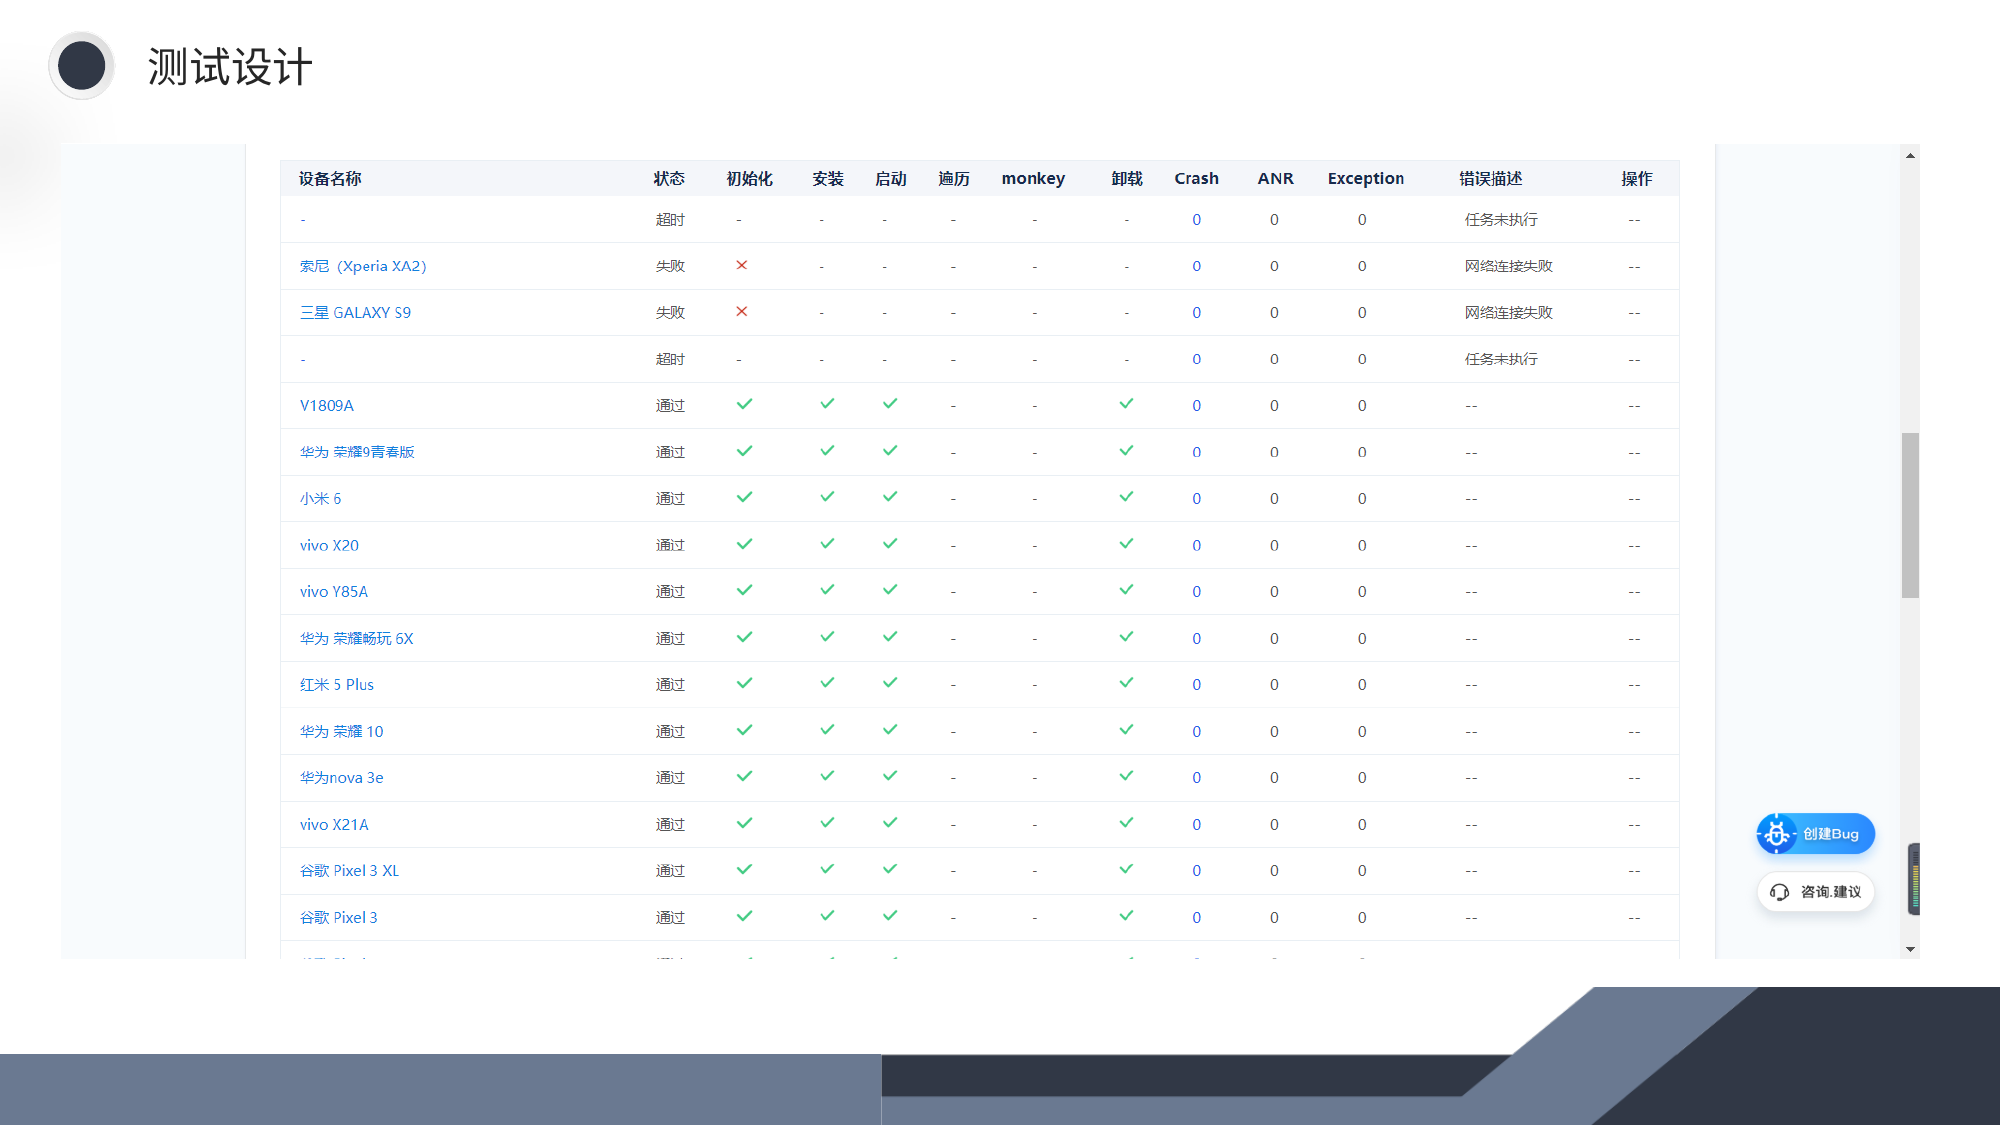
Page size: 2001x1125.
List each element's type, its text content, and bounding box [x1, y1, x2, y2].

text_box 测试设计 [132, 33, 767, 99]
picture [881, 987, 2000, 1125]
picture [61, 143, 1920, 960]
